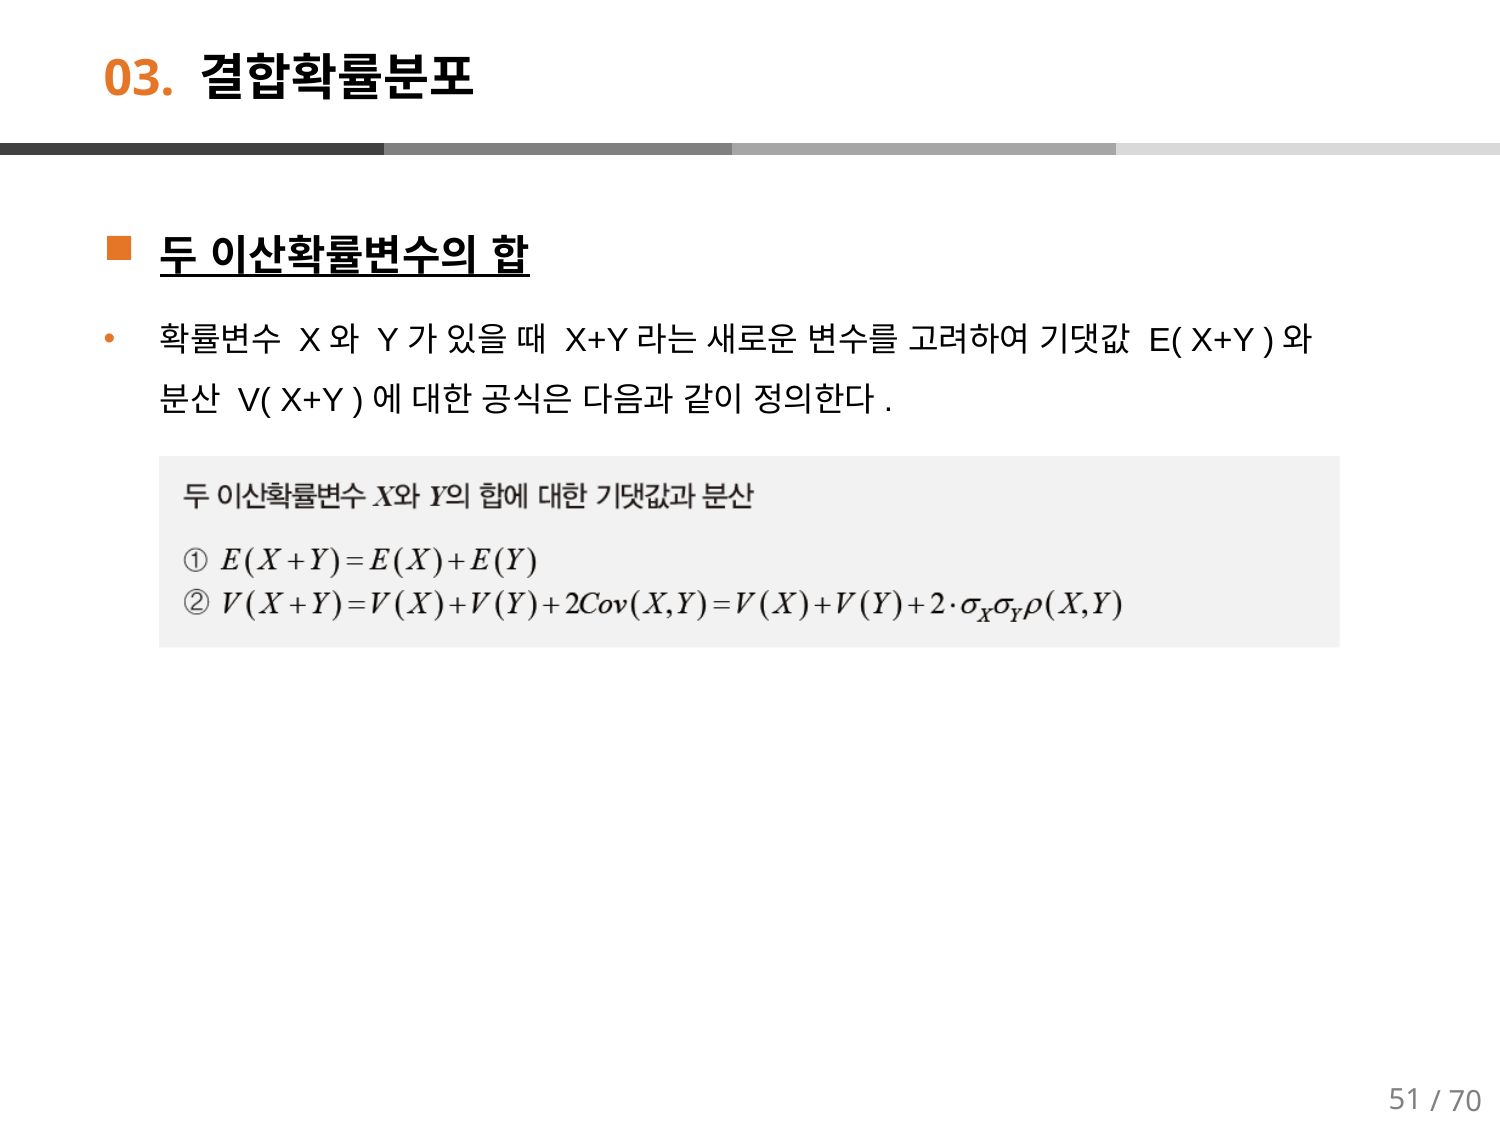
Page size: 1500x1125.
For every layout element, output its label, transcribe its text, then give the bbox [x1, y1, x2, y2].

text_box 확률변수 X와 Y가 있을 때 X+Y라는 새로운 변수를 고려하여 기댓값 E( X+Y )와 분산 V( X+Y )에 대한 공식은 다음과 같이 정의한다. [88, 290, 1376, 480]
picture [159, 455, 1341, 650]
title 03. 결합확률분포 [88, 30, 1211, 121]
list 두 이산확률변수의 합 [88, 196, 1436, 386]
